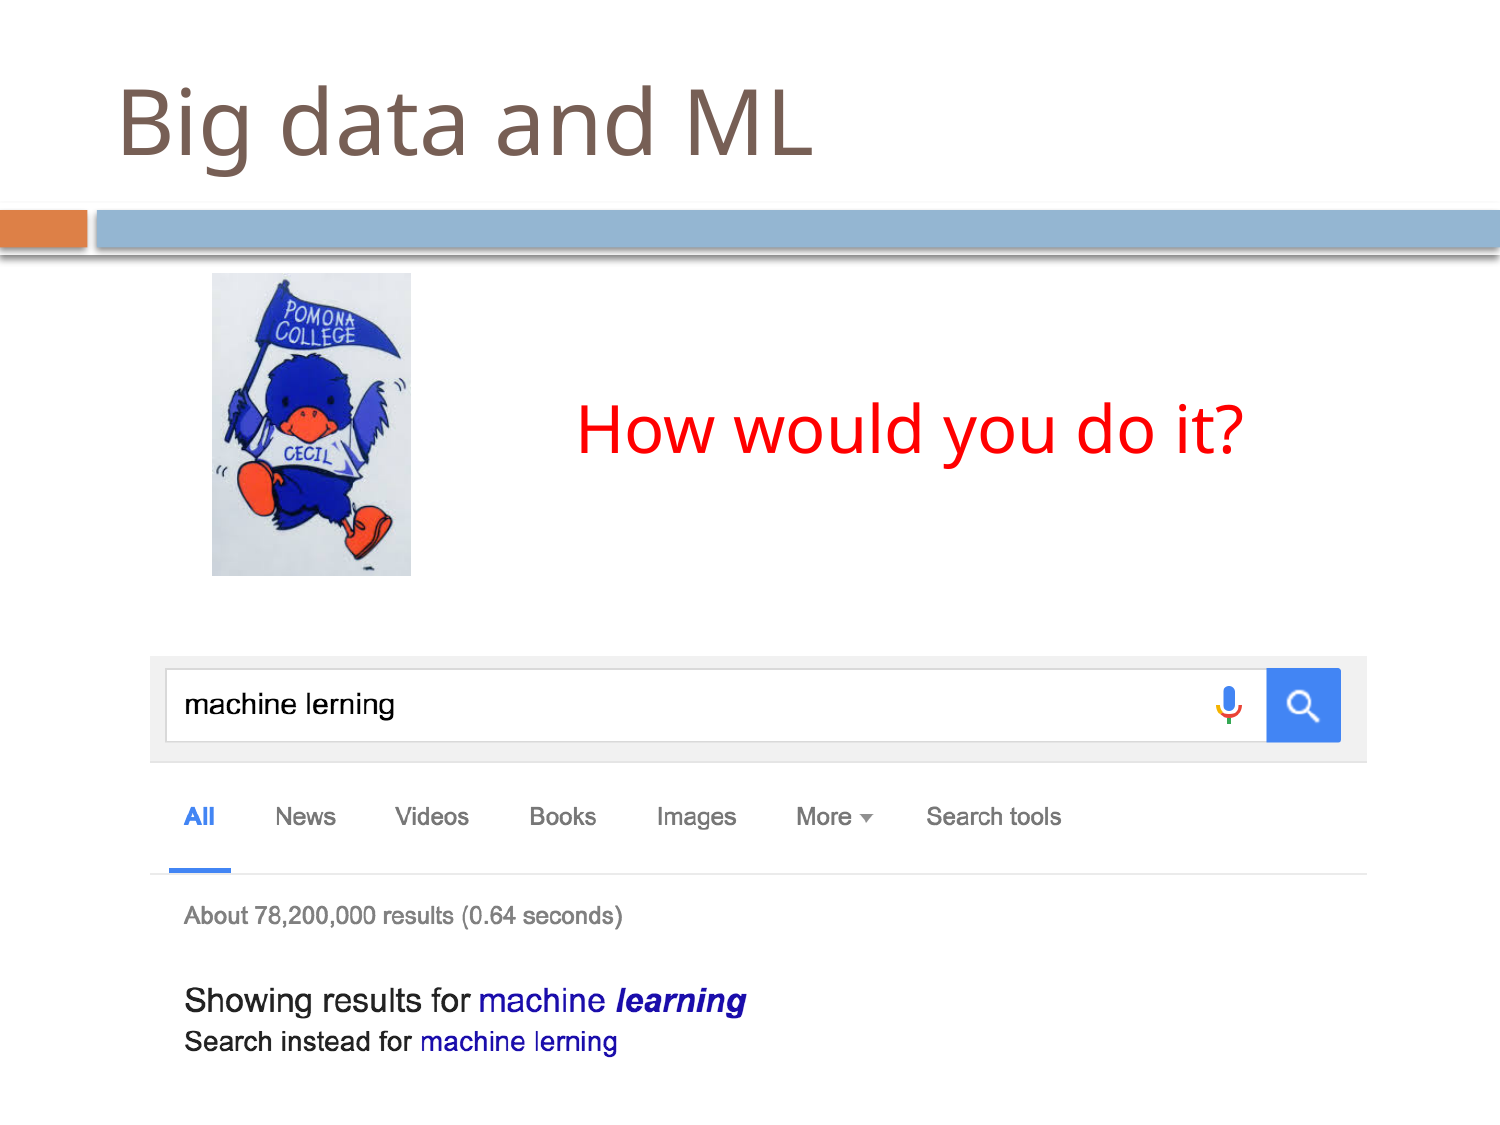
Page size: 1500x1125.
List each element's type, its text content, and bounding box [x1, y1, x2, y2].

picture [212, 273, 412, 576]
text_box How would you do it? [560, 379, 1261, 474]
title Big data and ML [100, 37, 1438, 200]
picture [149, 656, 1367, 1076]
